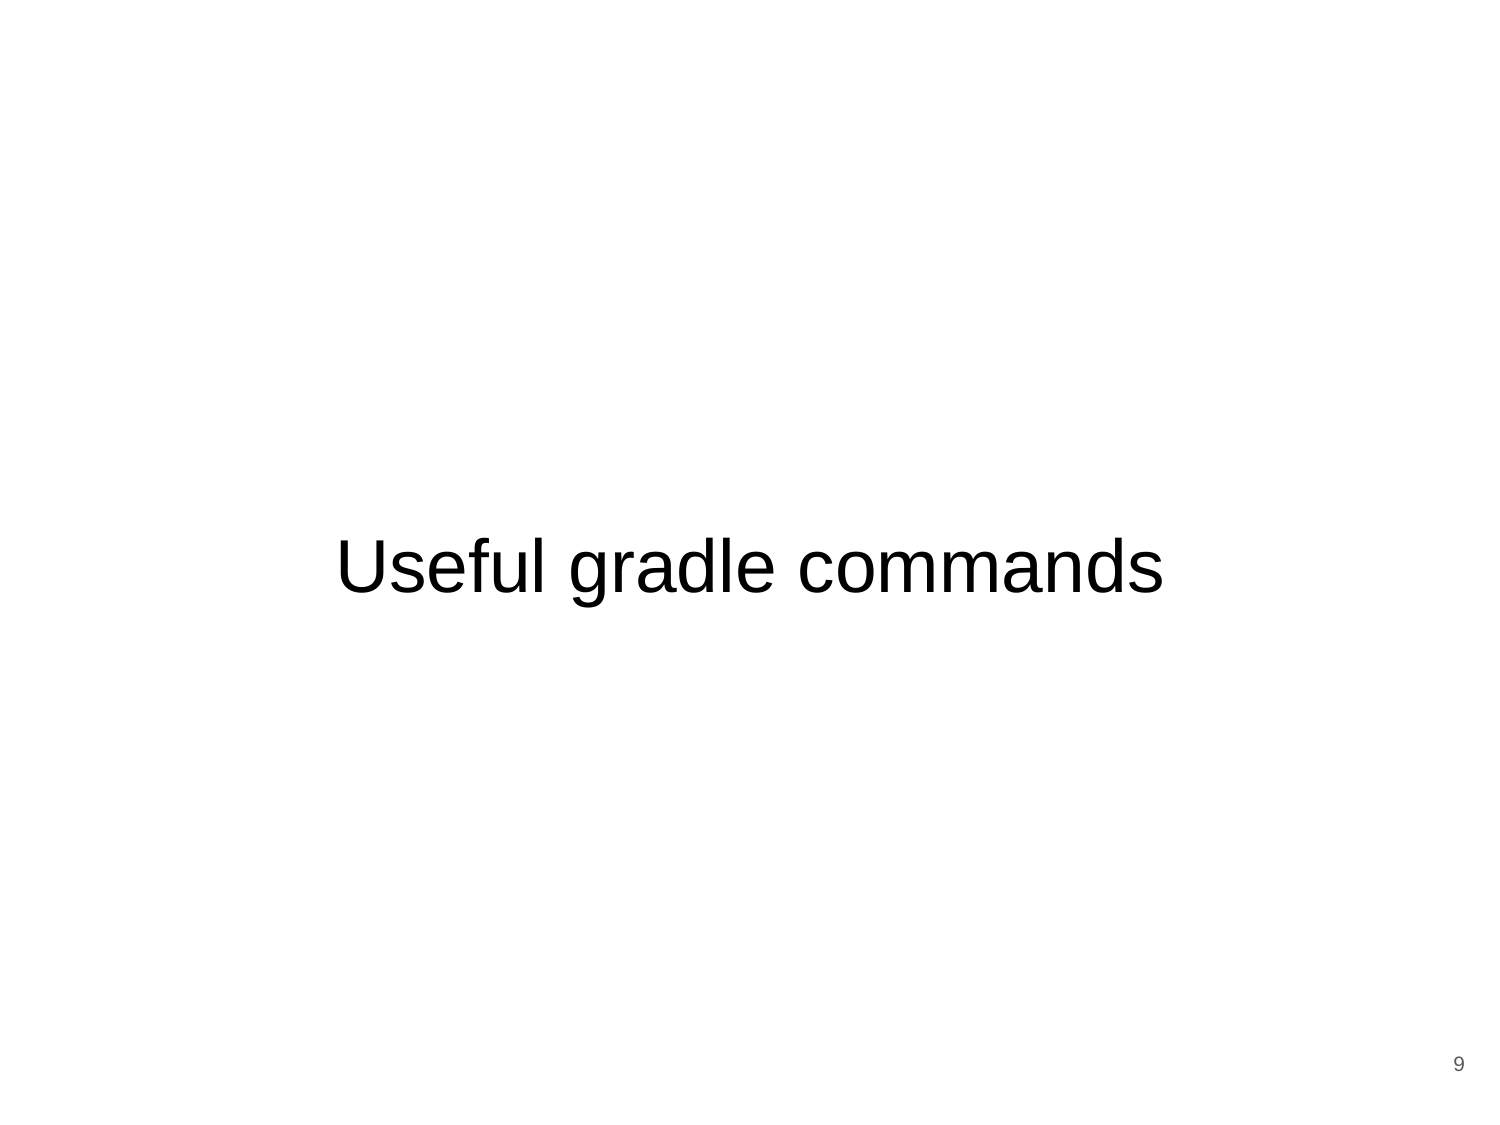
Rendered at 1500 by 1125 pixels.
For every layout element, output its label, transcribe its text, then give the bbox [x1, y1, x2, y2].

slide_number ‹#› [1389, 1019, 1480, 1106]
title Useful gradle commands [51, 470, 1449, 655]
